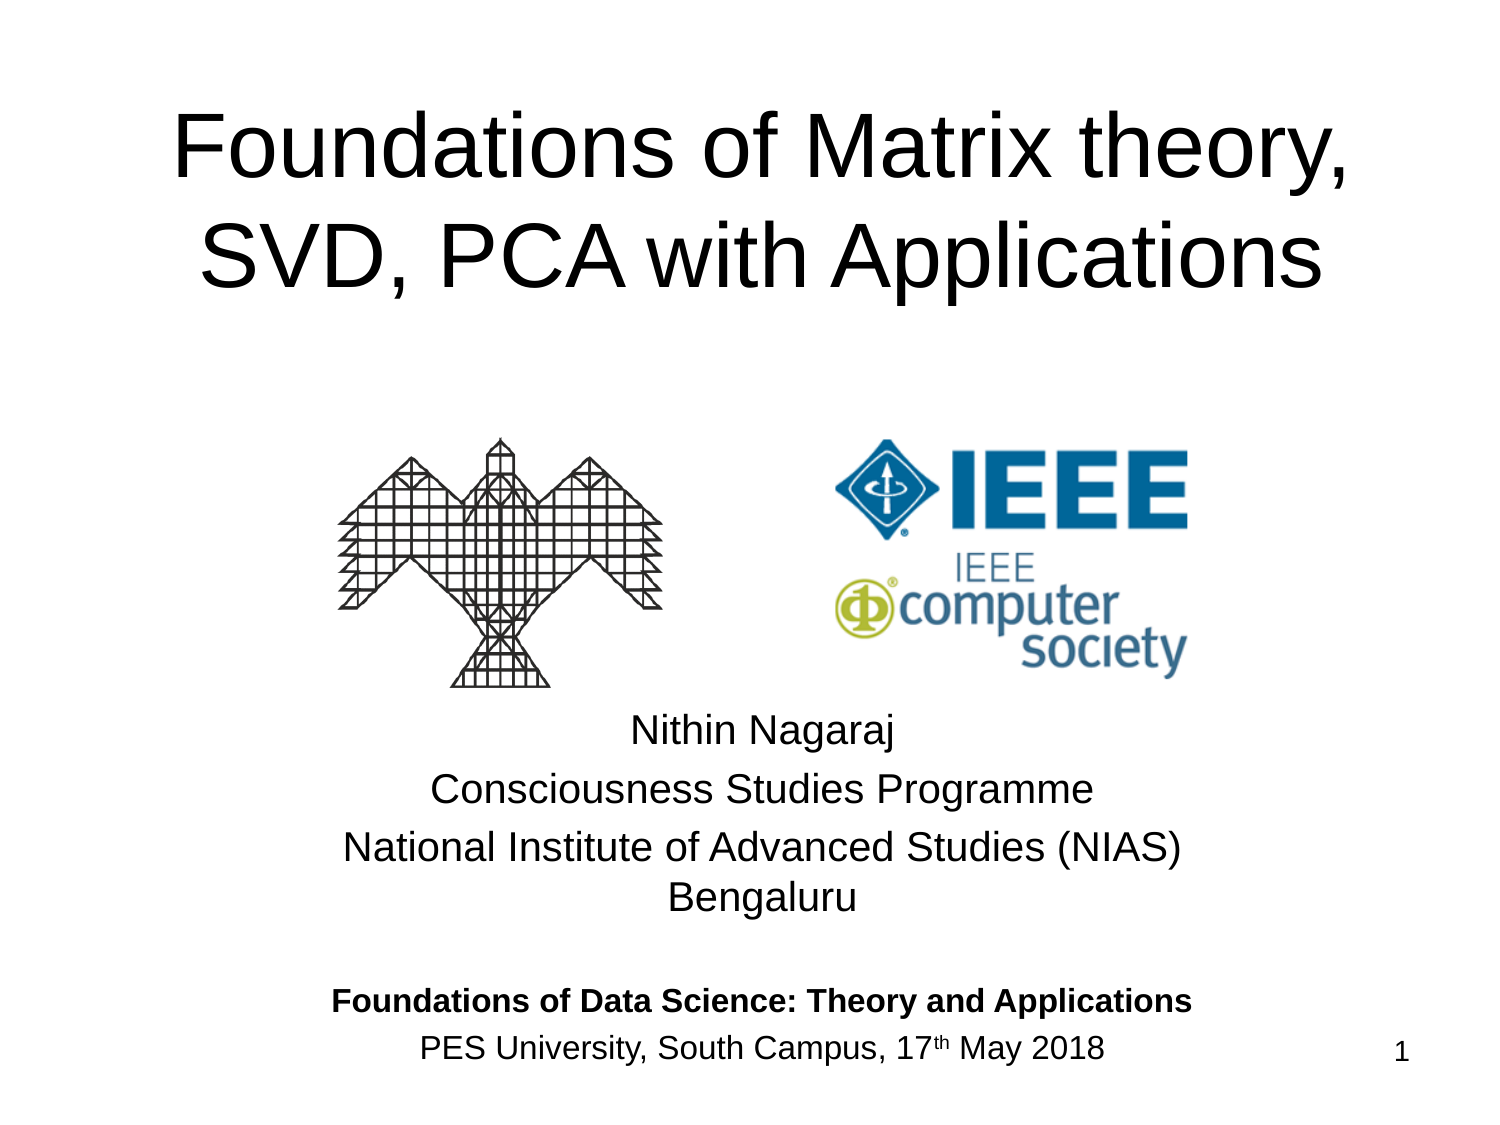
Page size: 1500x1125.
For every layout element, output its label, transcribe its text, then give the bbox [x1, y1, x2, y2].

subtitle Nithin Nagaraj Consciousness Studies Programme National Institute of Advanced Studies (NIAS) Bengaluru Foundations of Data Science: Theory and Applications PES University, South Campus, 17th May 2018 [237, 537, 1288, 751]
picture [823, 432, 1201, 688]
slide_number 1 [1074, 1024, 1426, 1103]
title Foundations of Matrix theory, SVD, PCA with Applications [124, 74, 1401, 317]
picture [337, 437, 663, 688]
